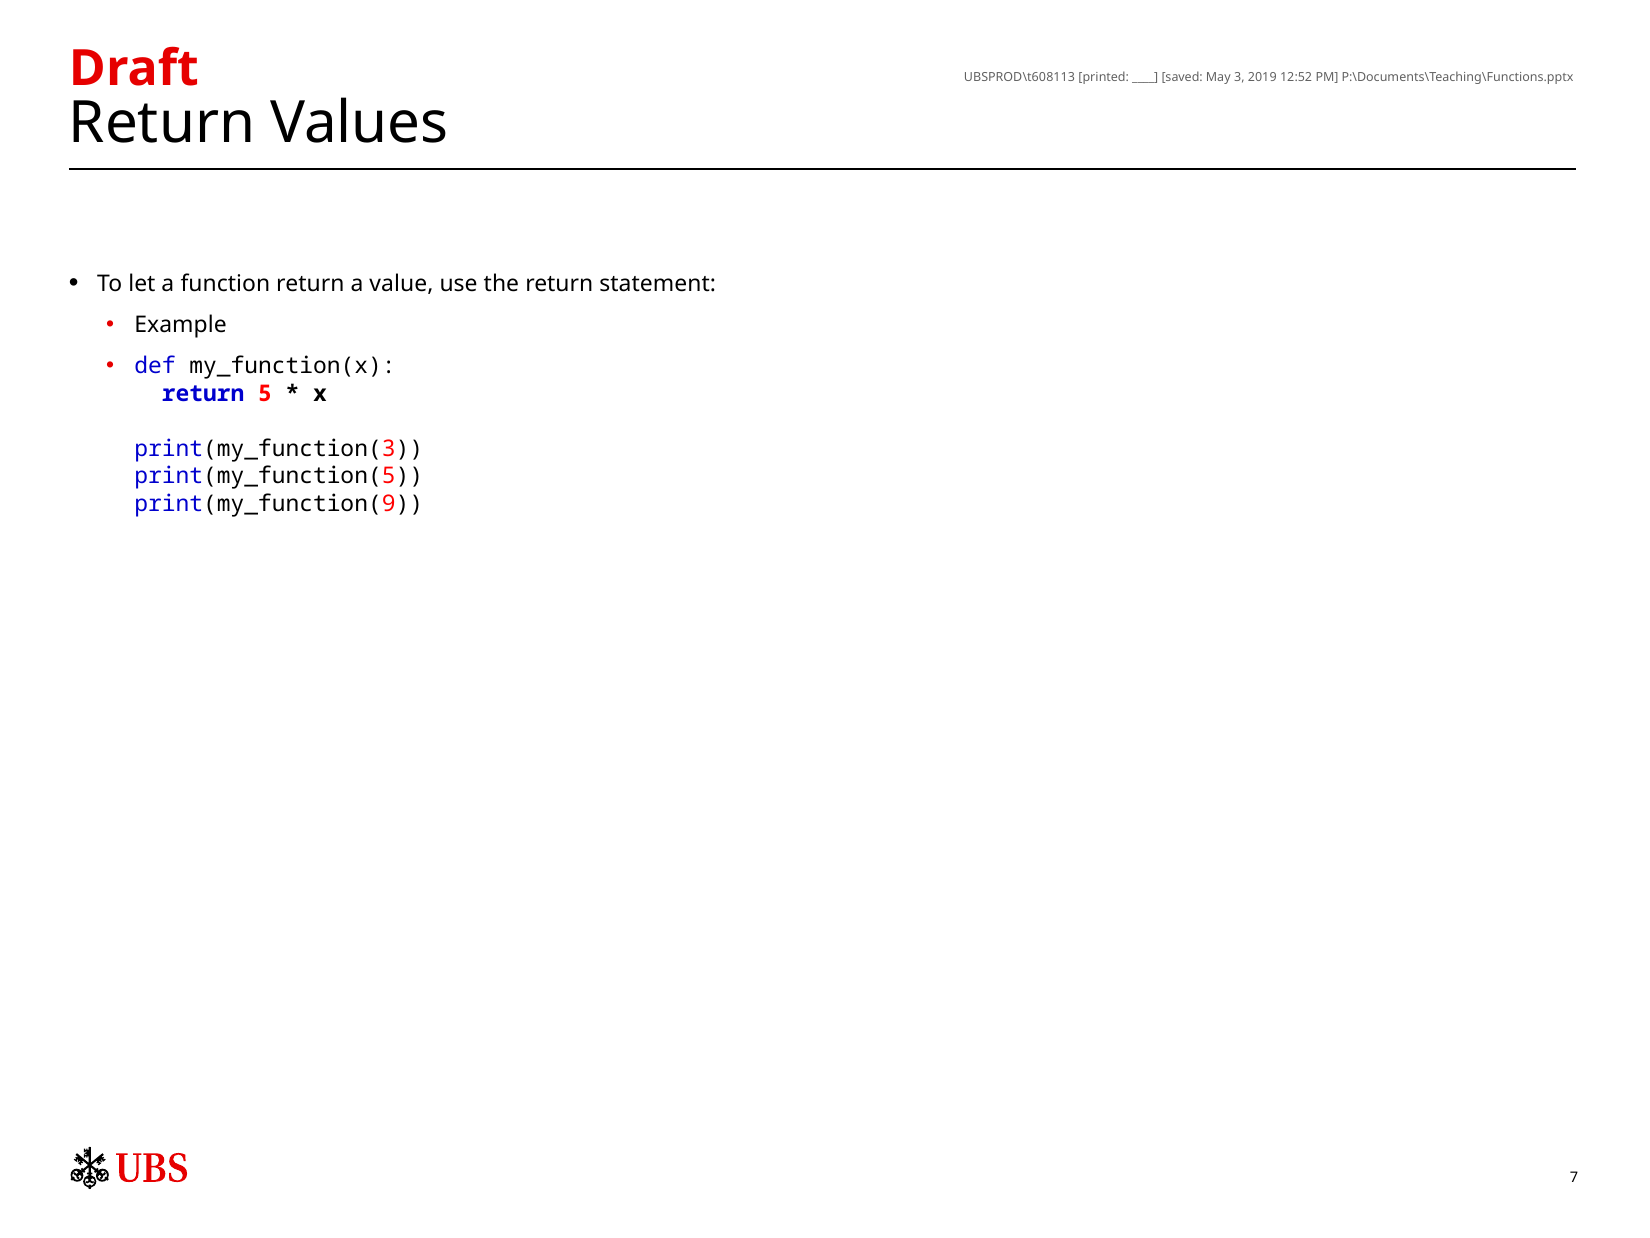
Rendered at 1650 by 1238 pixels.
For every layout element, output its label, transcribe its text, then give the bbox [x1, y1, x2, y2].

title Return Values [68, 0, 1577, 155]
list To let a function return a value, use the return statement: Example def my_function(x): return 5 * x print(my_function(3)) print(my_function(5)) print(my_function(9)) [68, 268, 1577, 1055]
